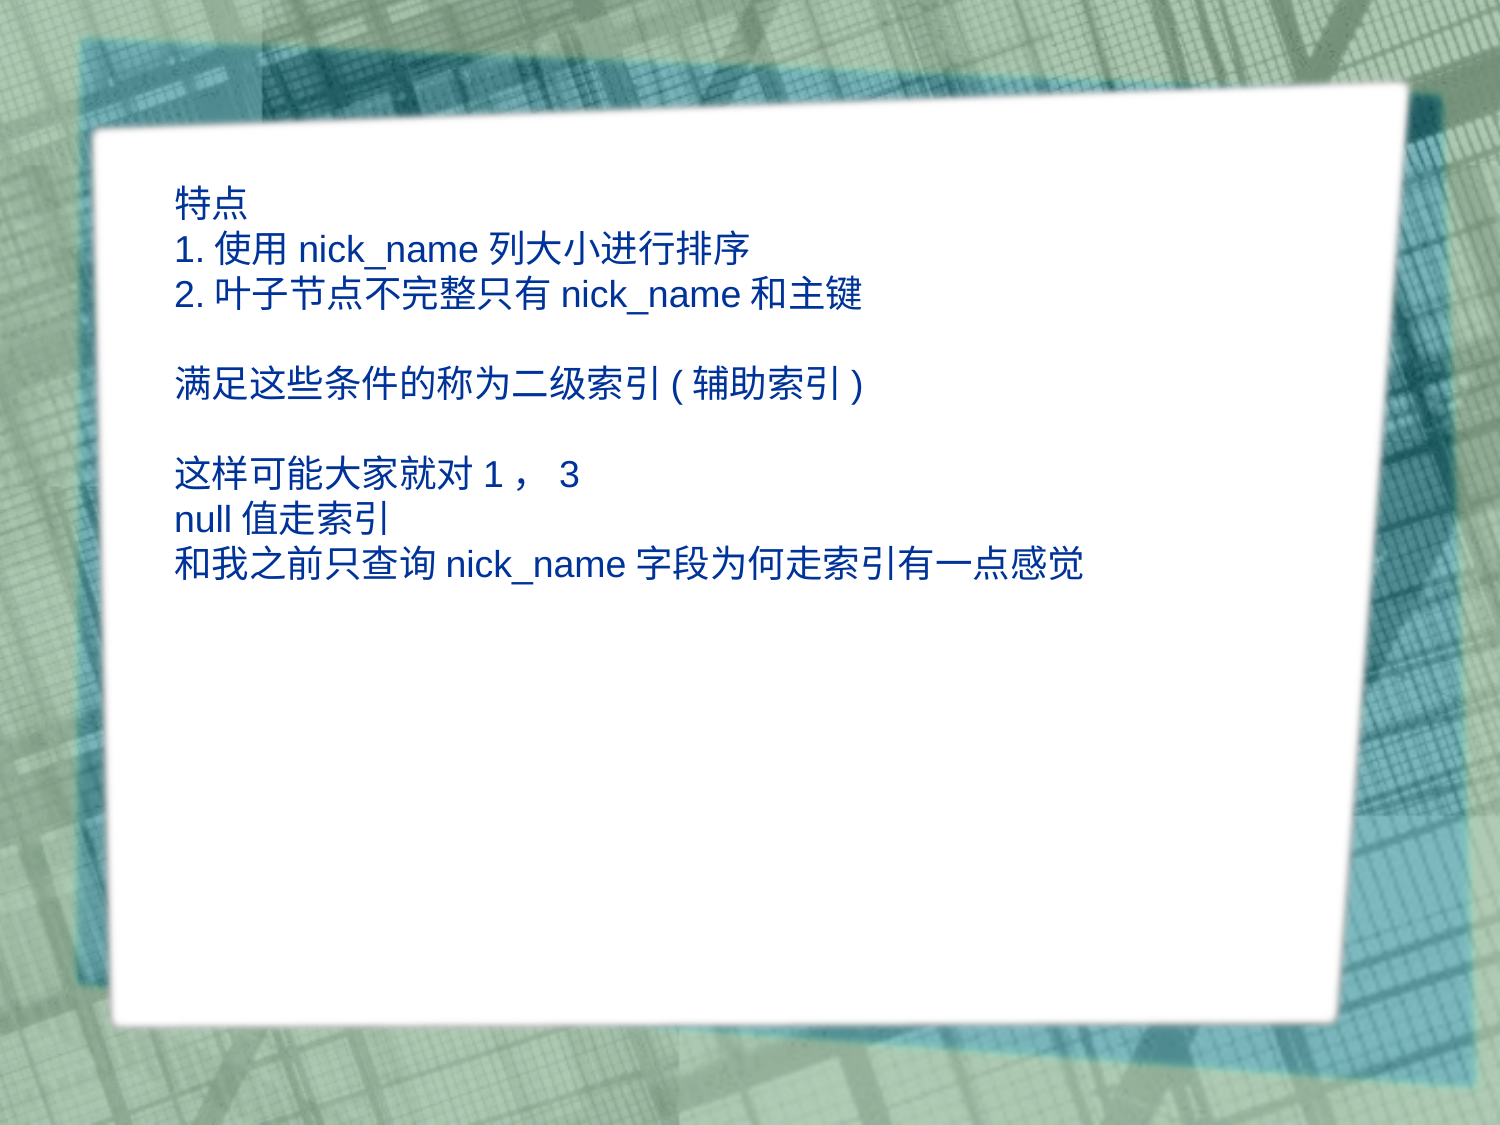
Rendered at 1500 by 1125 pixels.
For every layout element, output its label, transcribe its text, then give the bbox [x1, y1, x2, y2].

text_box 特点 1.使用nick_name列大小进行排序 2.叶子节点不完整只有nick_name和主键 满足这些条件的称为二级索引(辅助索引) 这样可能大家就对1，3 null值走索引 和我之前只查询nick_name字段为何走索引有一点感觉 [159, 172, 1341, 638]
picture [0, 0, 1500, 1125]
